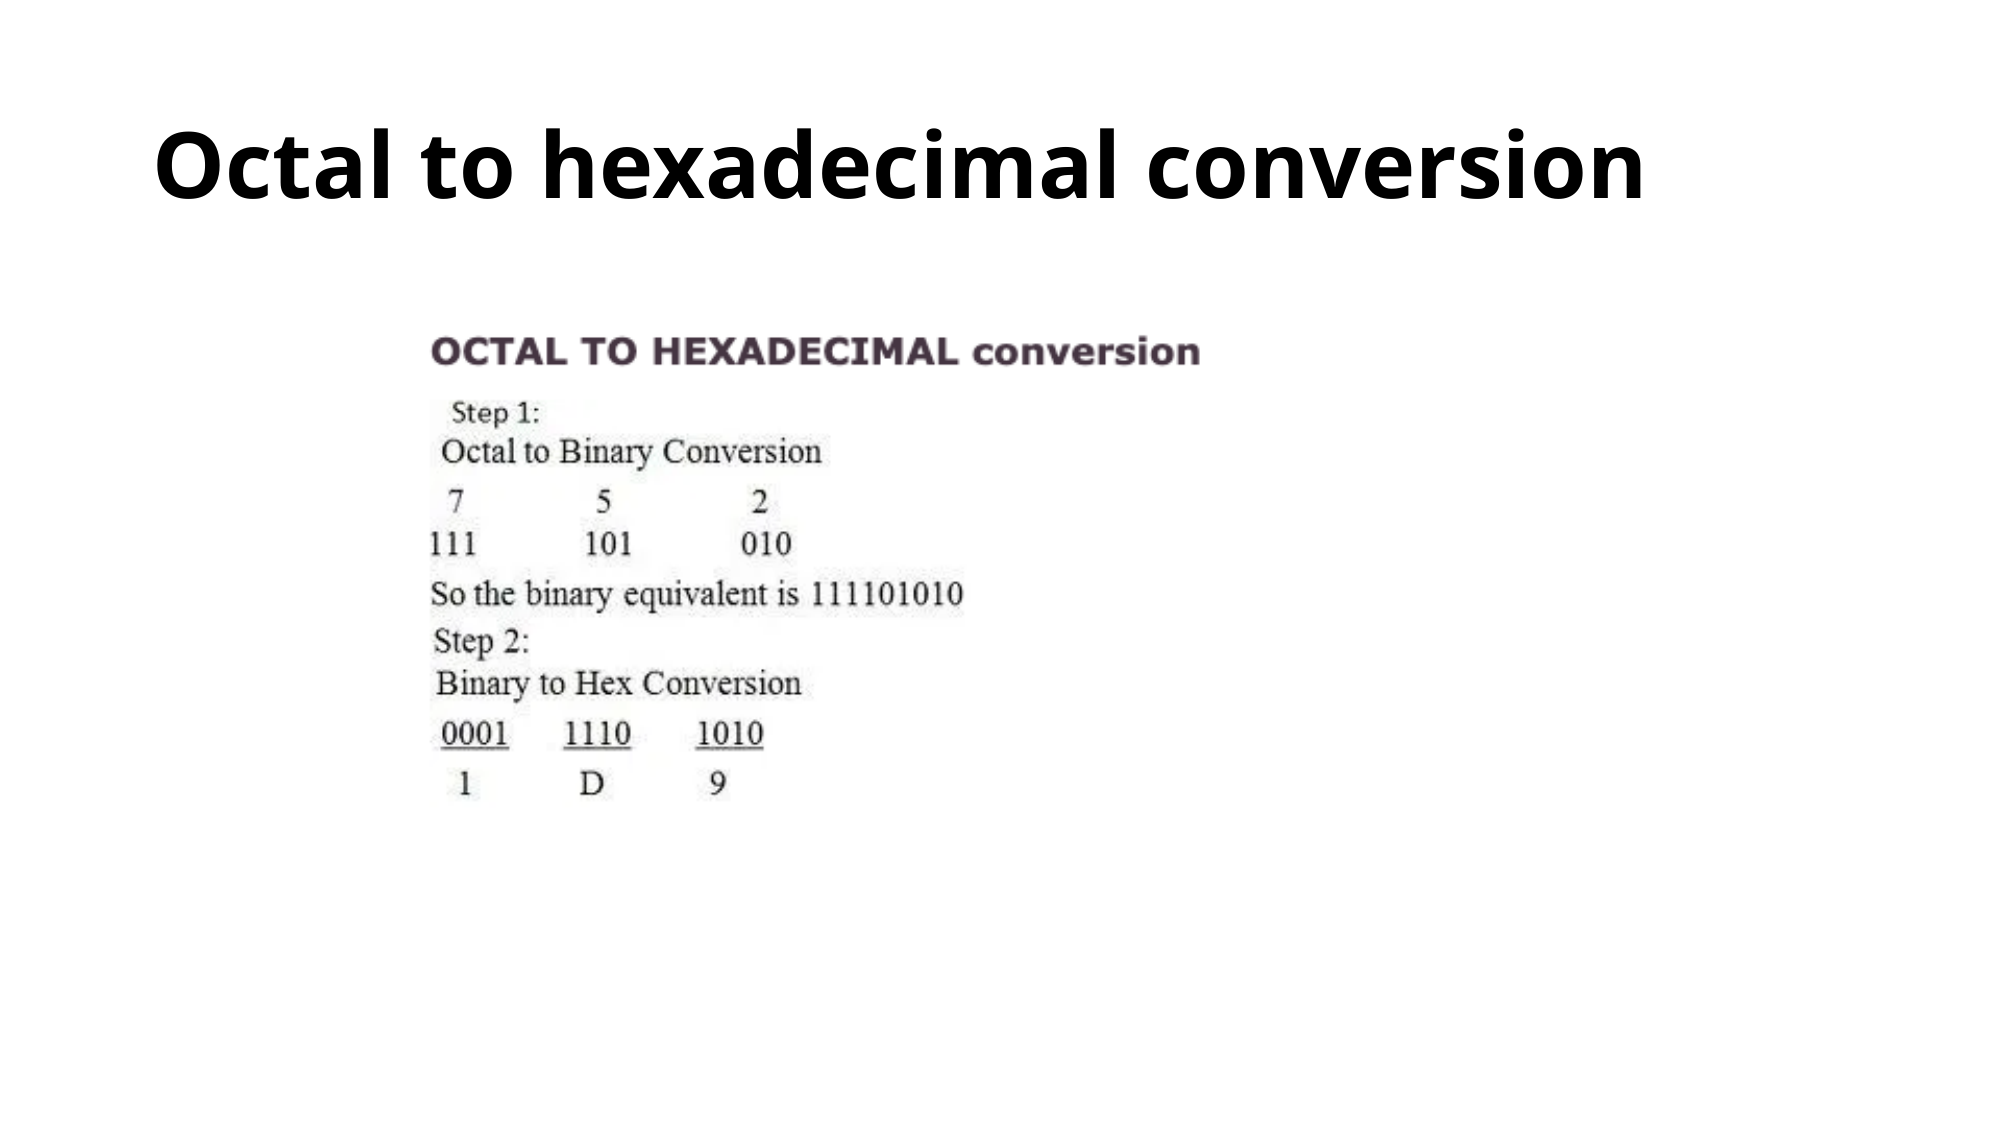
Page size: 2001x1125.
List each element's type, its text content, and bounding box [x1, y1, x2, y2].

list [390, 313, 1275, 812]
title Octal to hexadecimal conversion [137, 59, 1863, 278]
